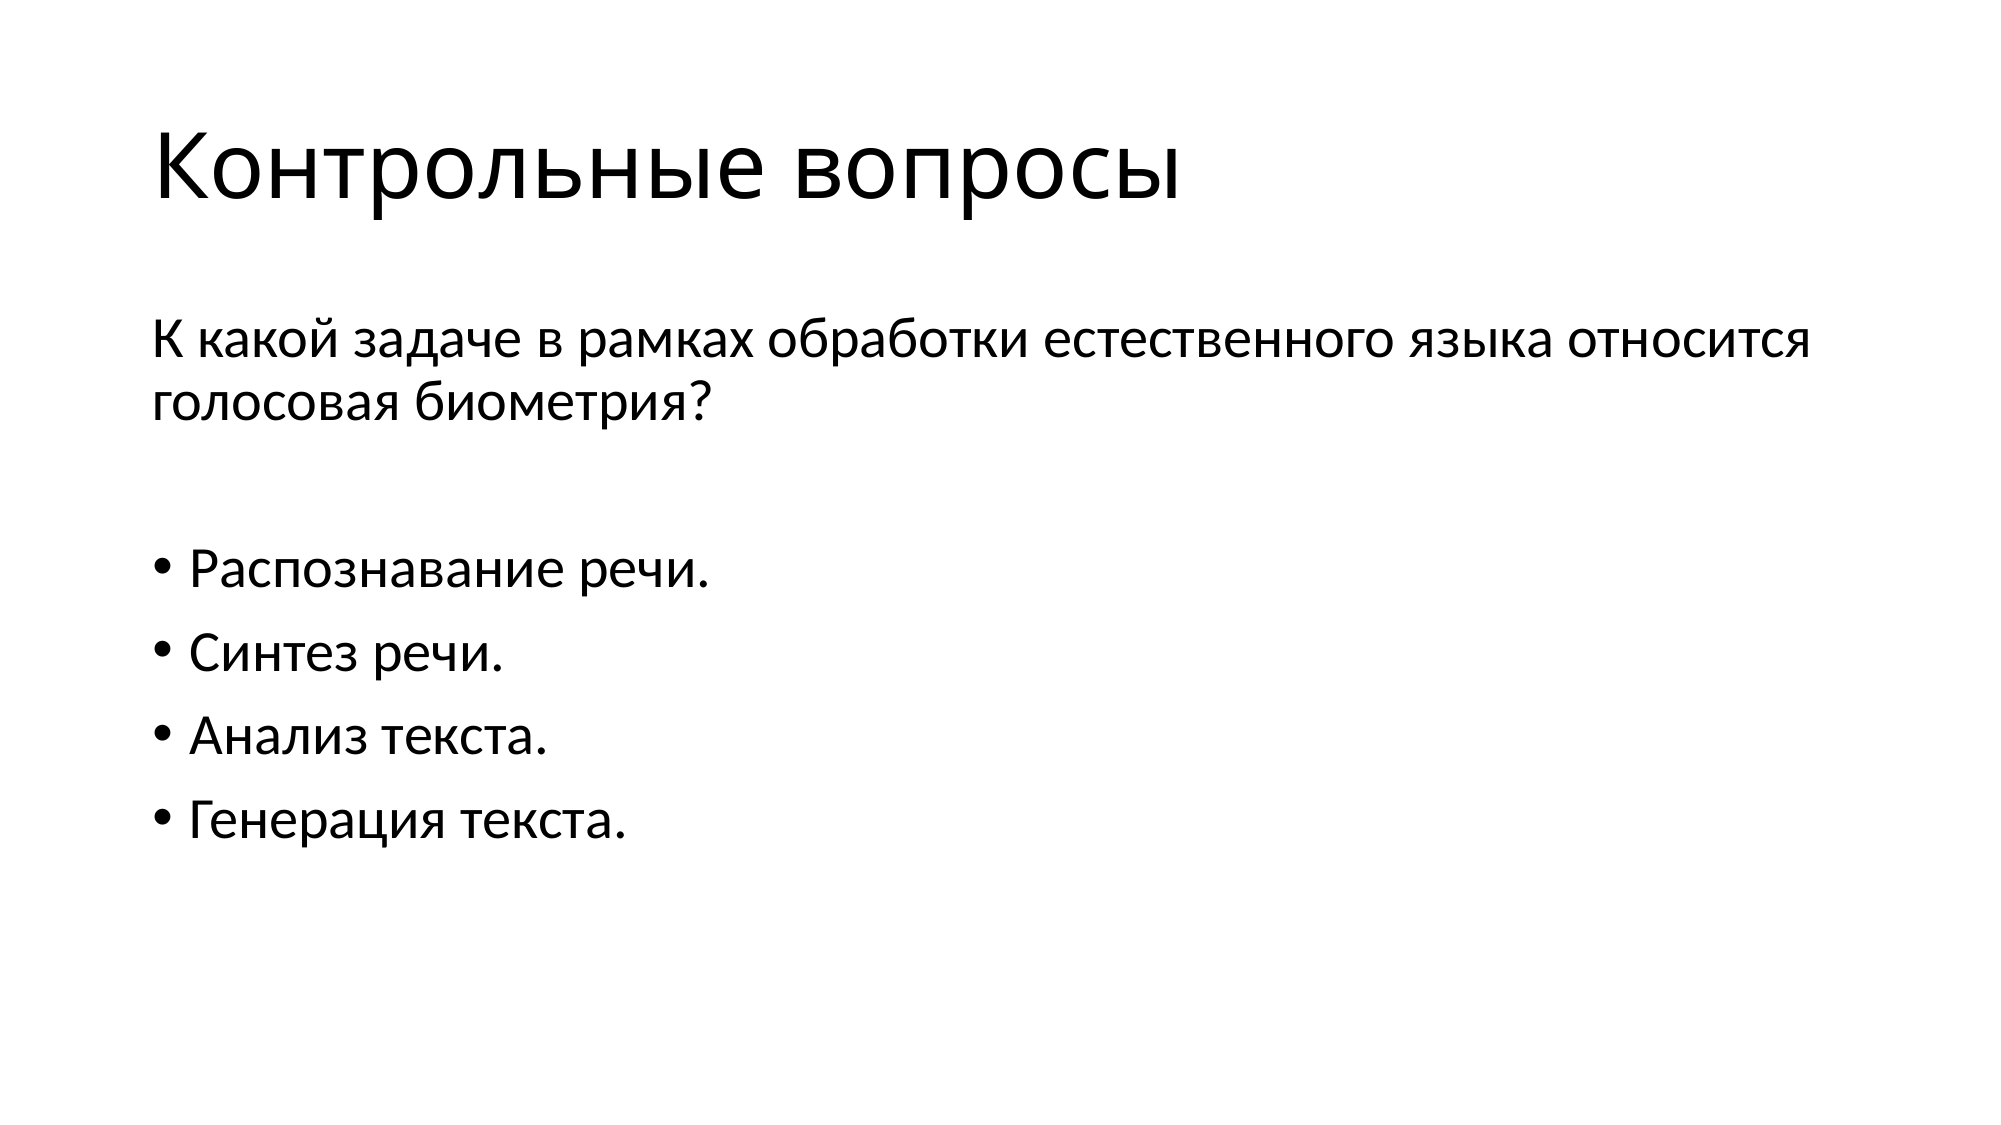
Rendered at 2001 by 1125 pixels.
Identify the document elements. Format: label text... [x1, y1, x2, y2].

title Контрольные вопросы [137, 59, 1863, 278]
list К какой задаче в рамках обработки естественного языка относится голосовая биометрия? Распознавание речи. Синтез речи. Анализ текста. Генерация текста. [137, 299, 1863, 1014]
